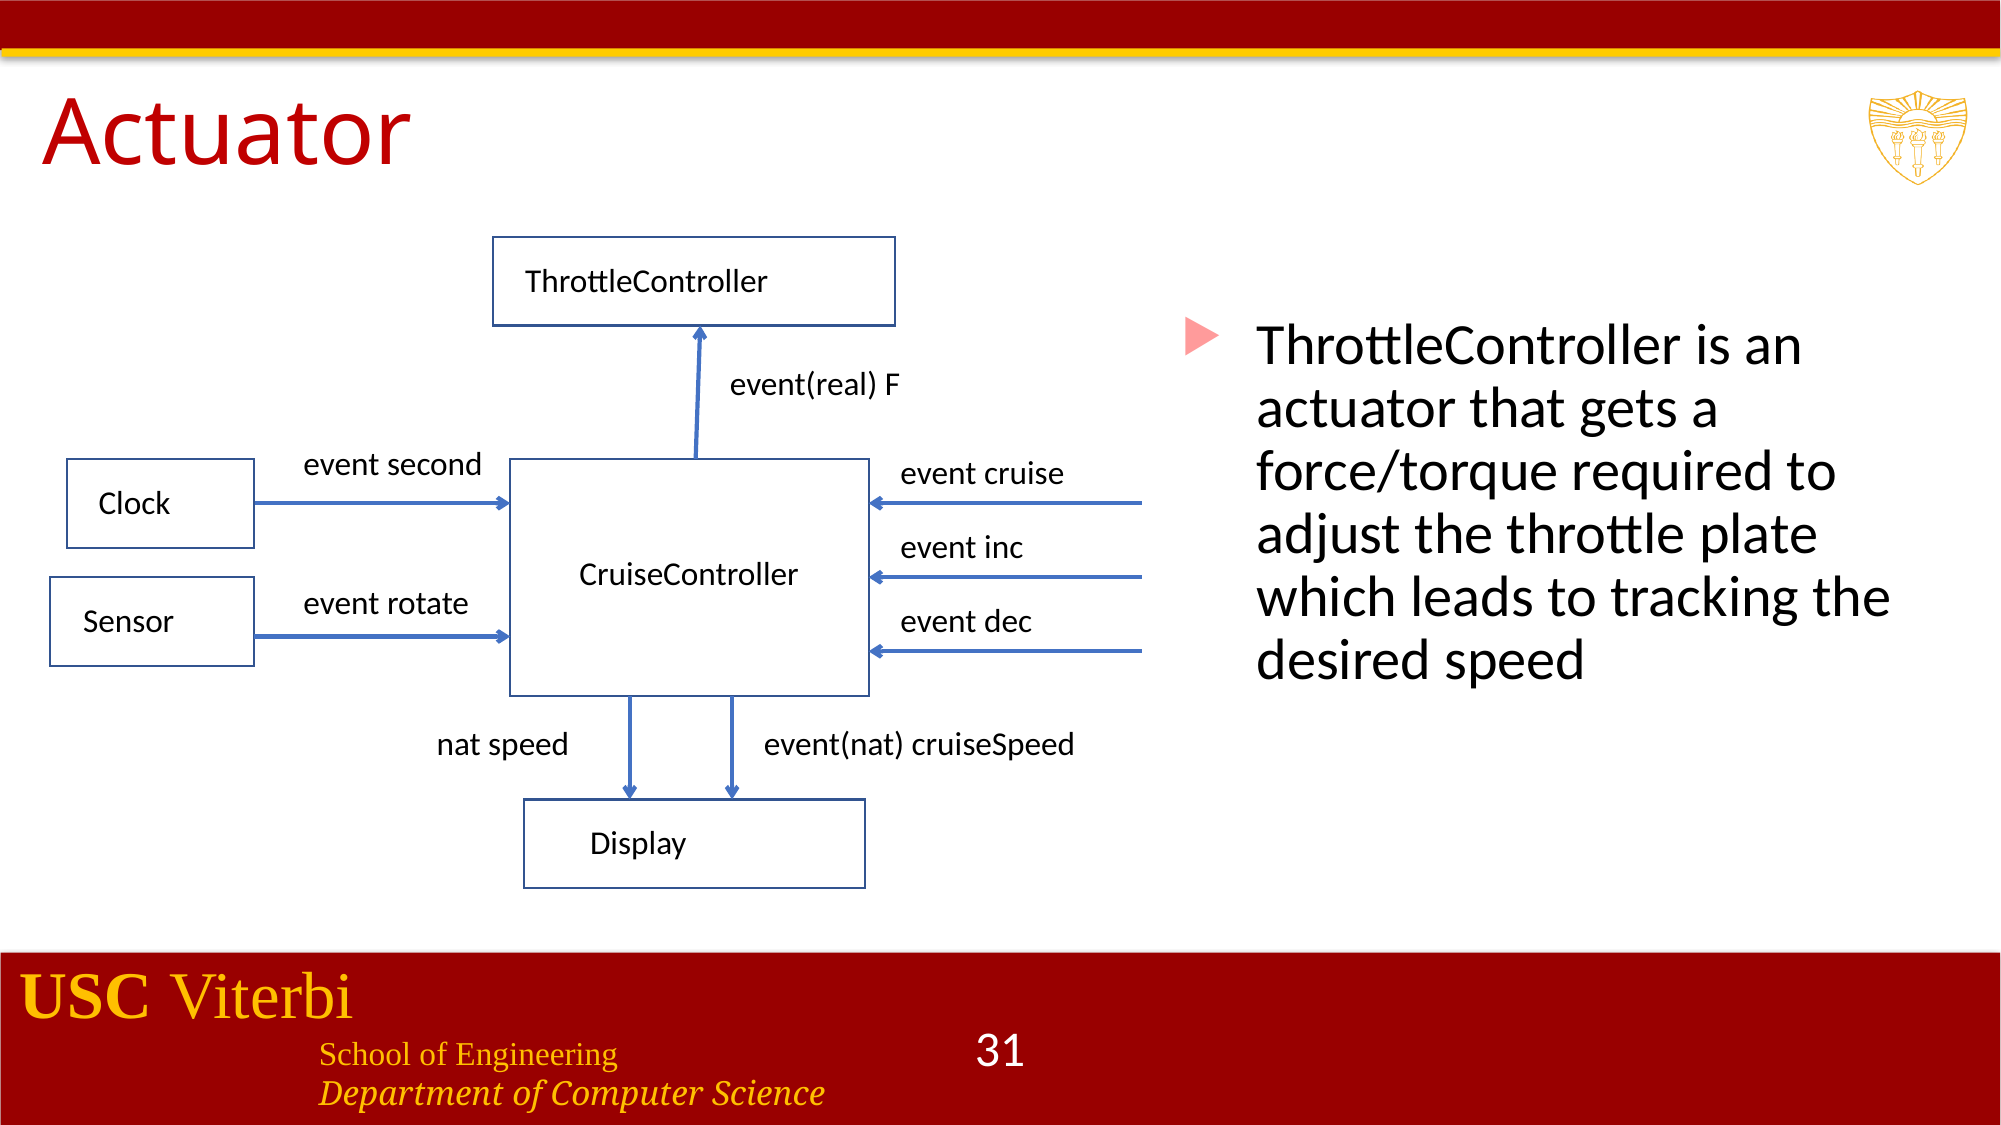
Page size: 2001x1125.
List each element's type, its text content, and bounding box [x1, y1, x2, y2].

picture [1836, 76, 2000, 199]
slide_number 31 [774, 1016, 1225, 1077]
title Actuator [27, 70, 1819, 199]
list ThrottleController is an actuator that gets a force/torque required to adjust the throttle plate which leads to tracking the desired speed [1244, 306, 1964, 819]
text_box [49, 236, 1244, 889]
